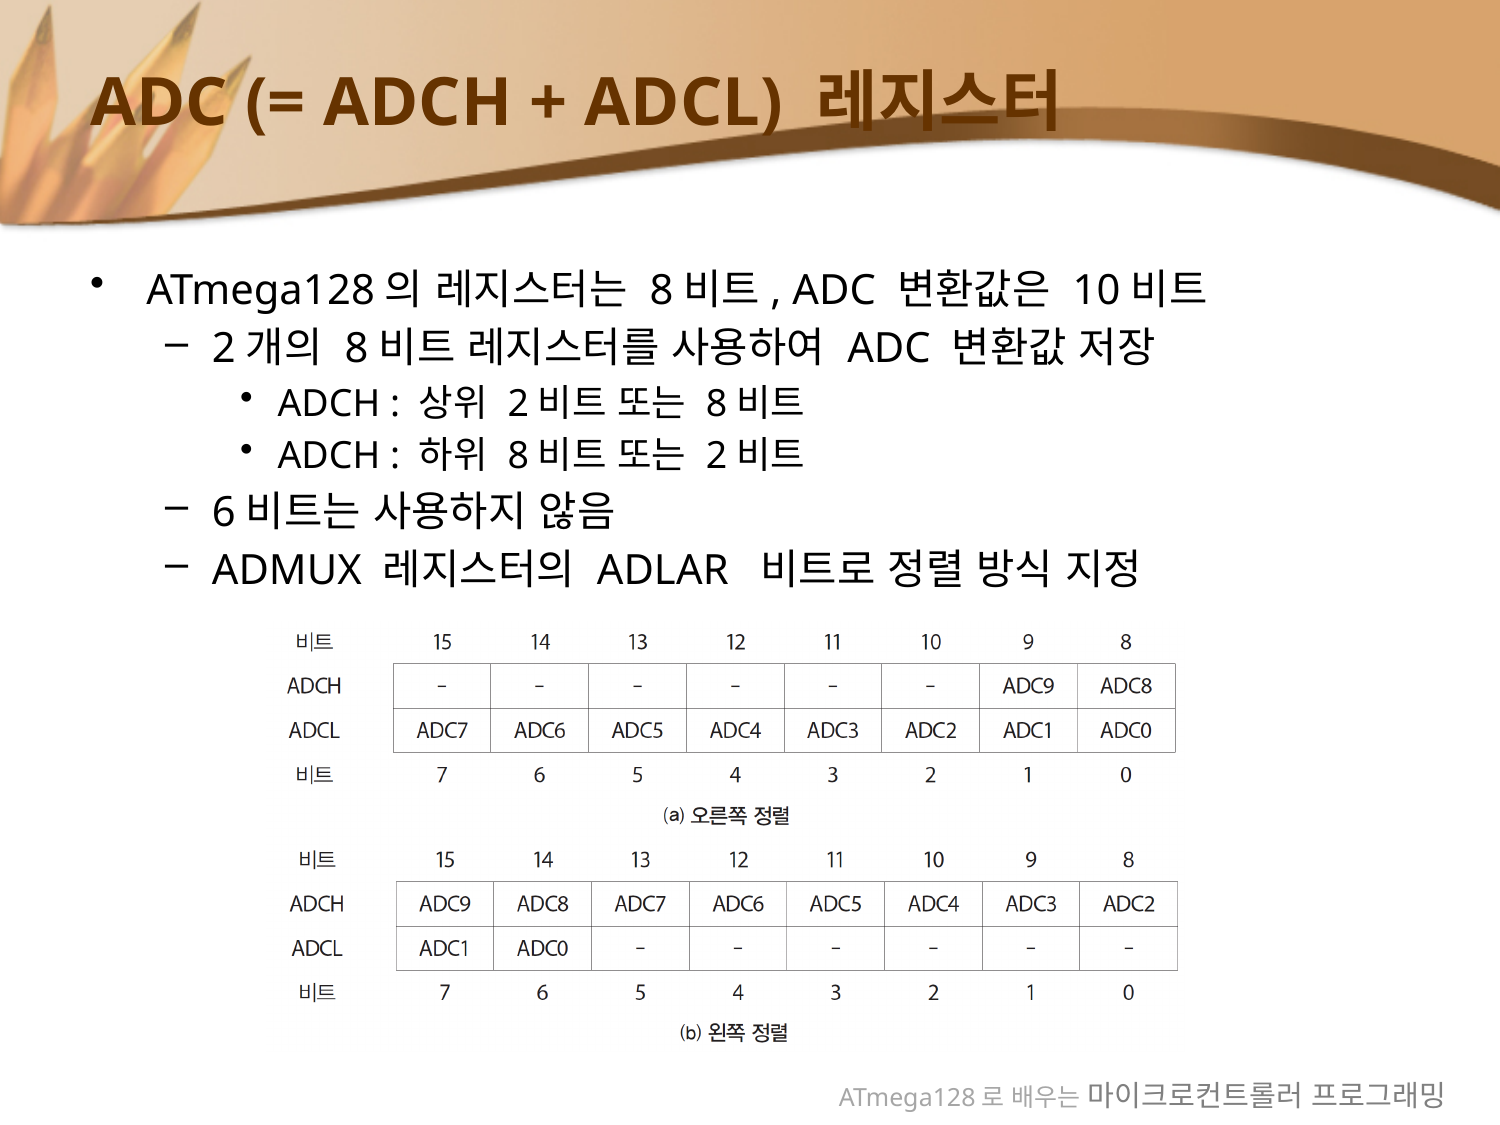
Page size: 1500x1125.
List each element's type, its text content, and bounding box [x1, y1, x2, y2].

list ATmega128의 레지스터는 8비트, ADC 변환값은 10비트 2개의 8비트 레지스터를 사용하여 ADC 변환값 저장 ADCH : 상위 2비트 또는 8비트 ADCH : 하위 8비트 또는 2비트 6비트는 사용하지 않음 ADMUX 레지스터의 ADLAR 비트로 정렬 방식 지정 [75, 255, 1425, 1047]
title ADC (= ADCH + ADCL) 레지스터 [75, 47, 1376, 150]
picture [0, 0, 1500, 1125]
